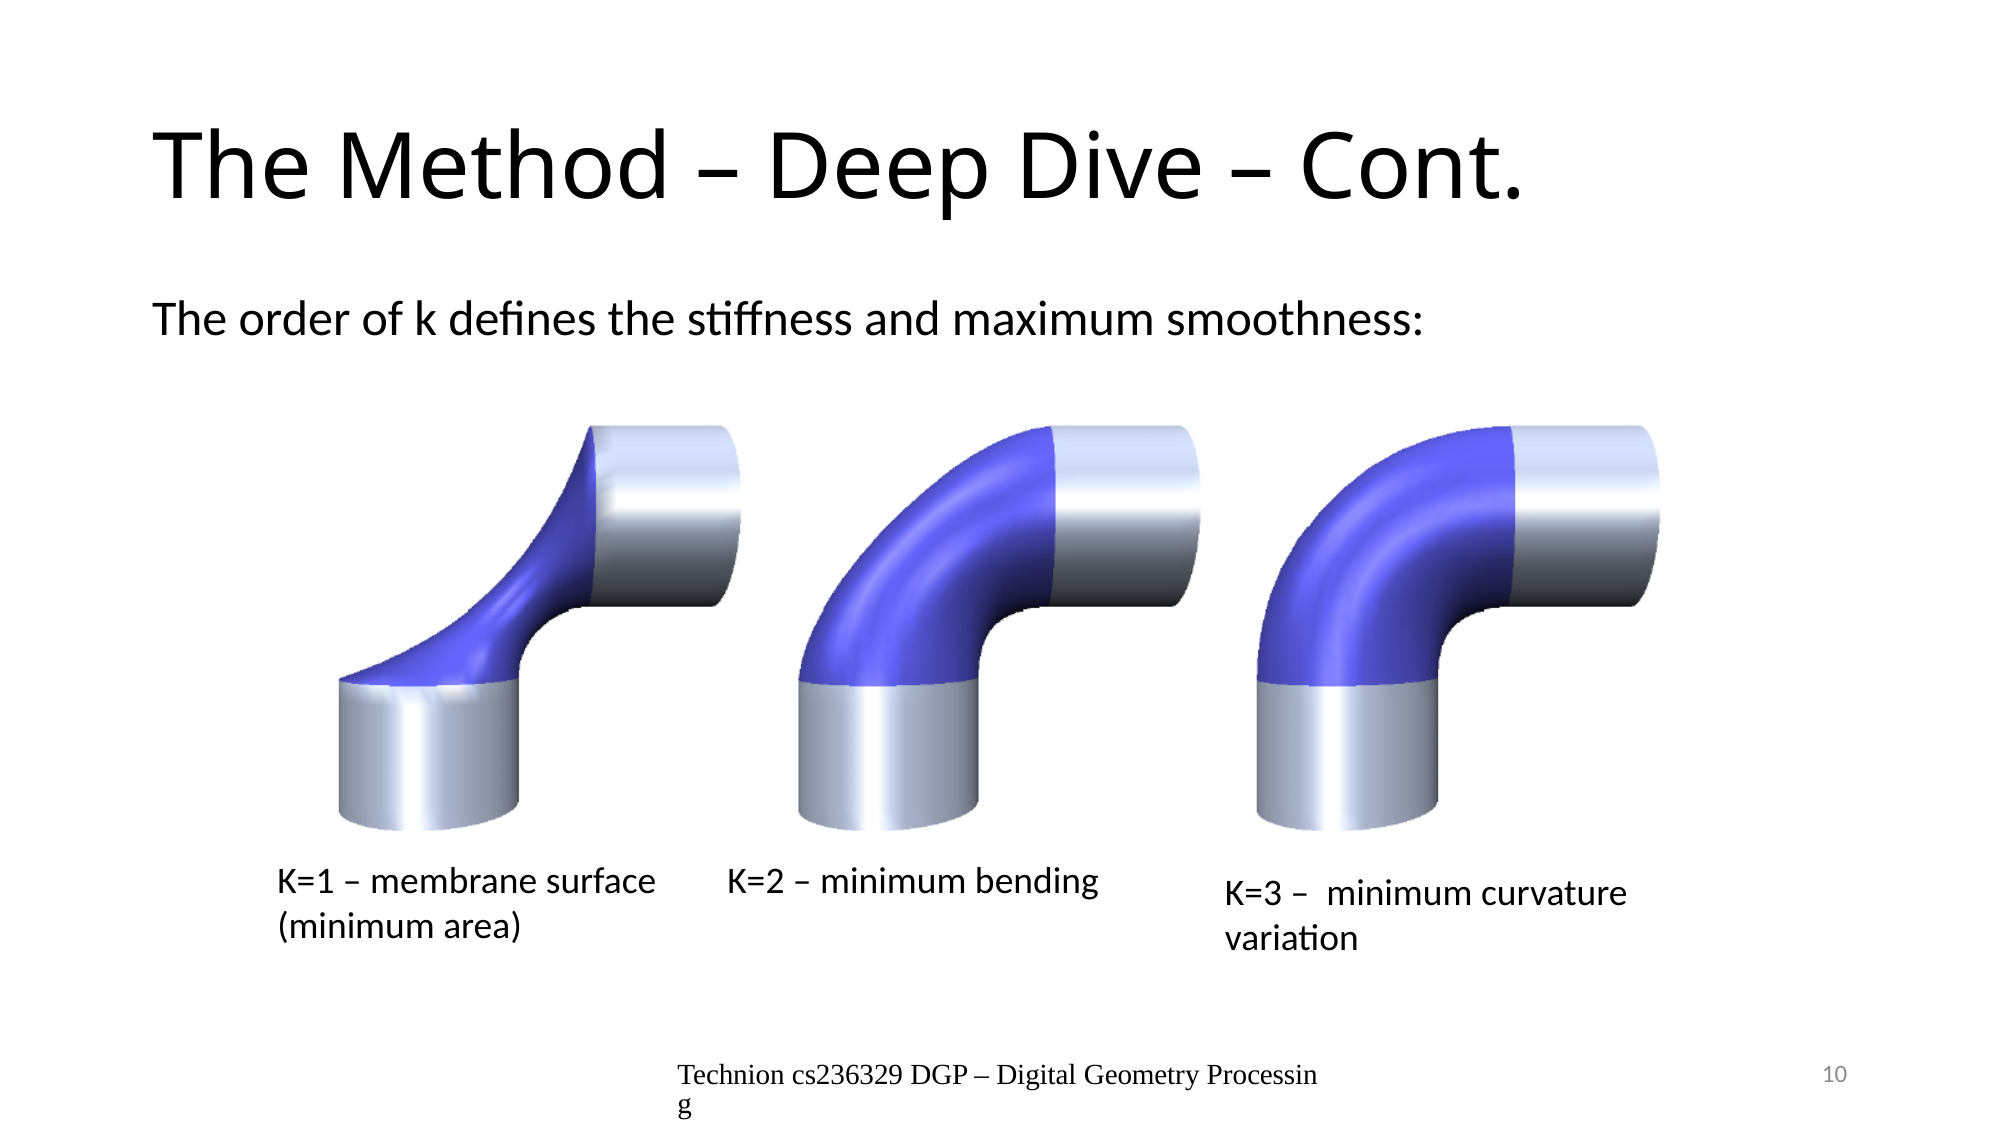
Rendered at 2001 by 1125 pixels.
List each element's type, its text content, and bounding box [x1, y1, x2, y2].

title The Method – Deep Dive – Cont. [137, 59, 1863, 278]
text_box K=1 – membrane surface (minimum area) [262, 848, 713, 954]
text_box The order of k defines the stiffness and maximum smoothness: [137, 278, 1863, 353]
text_box K=2 – minimum bending [712, 848, 1163, 909]
text_box K=3 – minimum curvature variation [1210, 860, 1661, 965]
footer Technion cs236329 DGP – Digital Geometry Processing [662, 1042, 1338, 1103]
picture [320, 408, 1680, 847]
slide_number 10 [1412, 1042, 1863, 1103]
